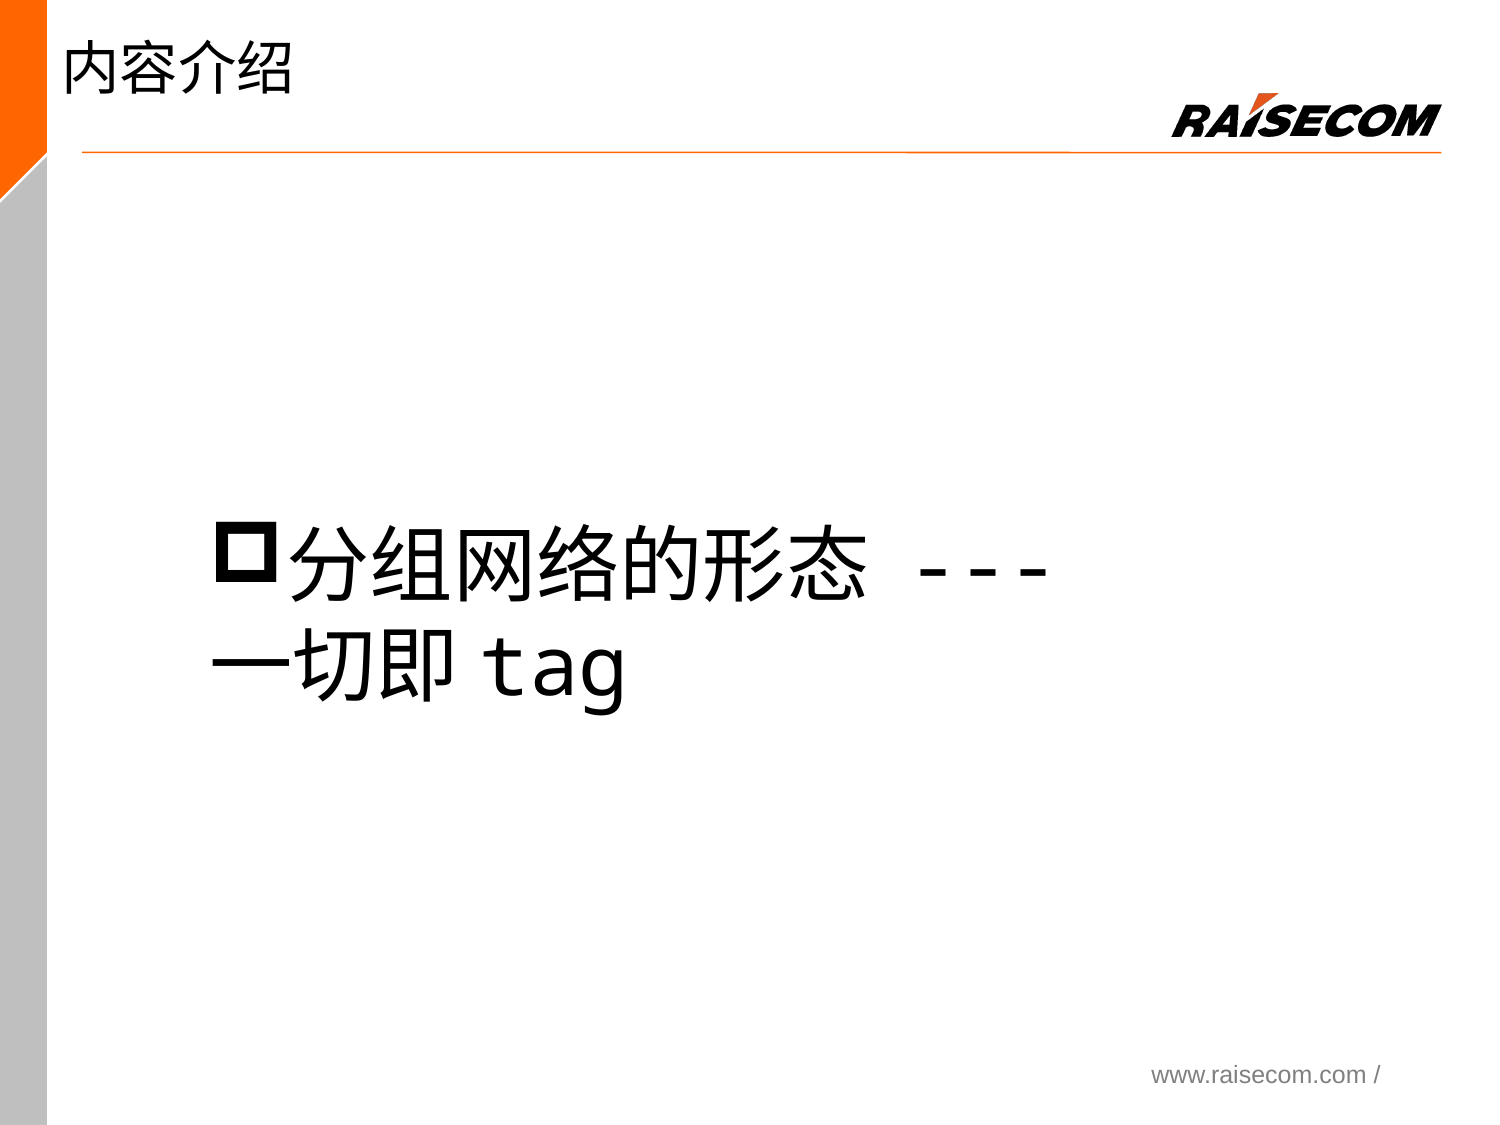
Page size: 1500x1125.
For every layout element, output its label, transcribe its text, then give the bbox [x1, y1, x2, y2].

text_box 分组网络的形态 --- 一切即tag [194, 505, 1278, 820]
text_box [140, 222, 1360, 950]
text_box 内容介绍 [46, 23, 1465, 109]
picture [1171, 109, 1442, 137]
